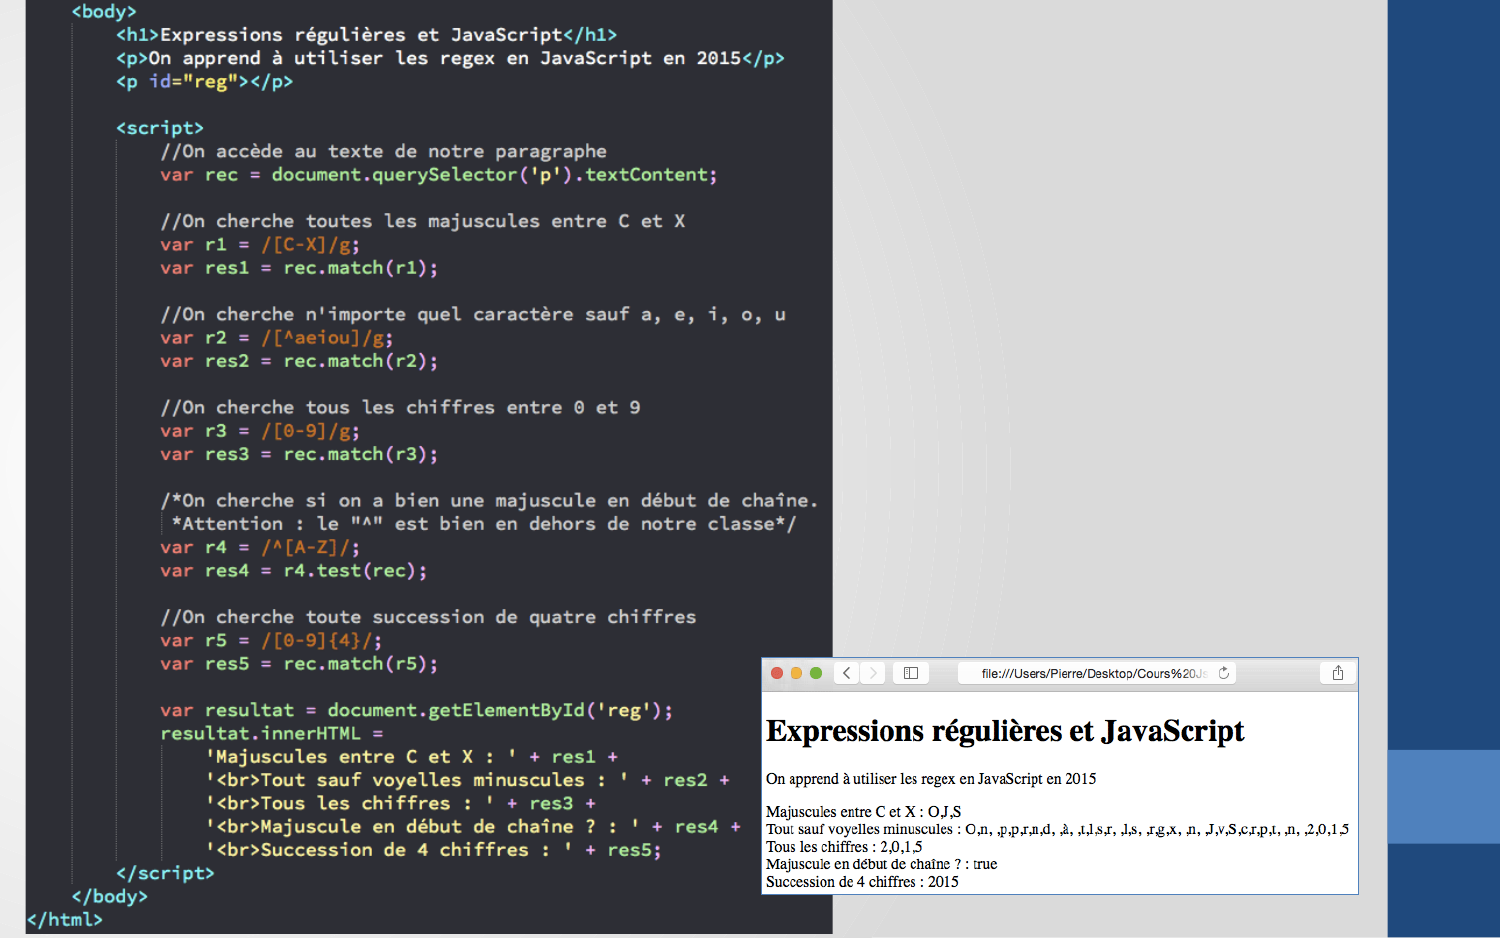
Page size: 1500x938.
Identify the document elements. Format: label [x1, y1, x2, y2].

picture [24, 0, 1360, 935]
